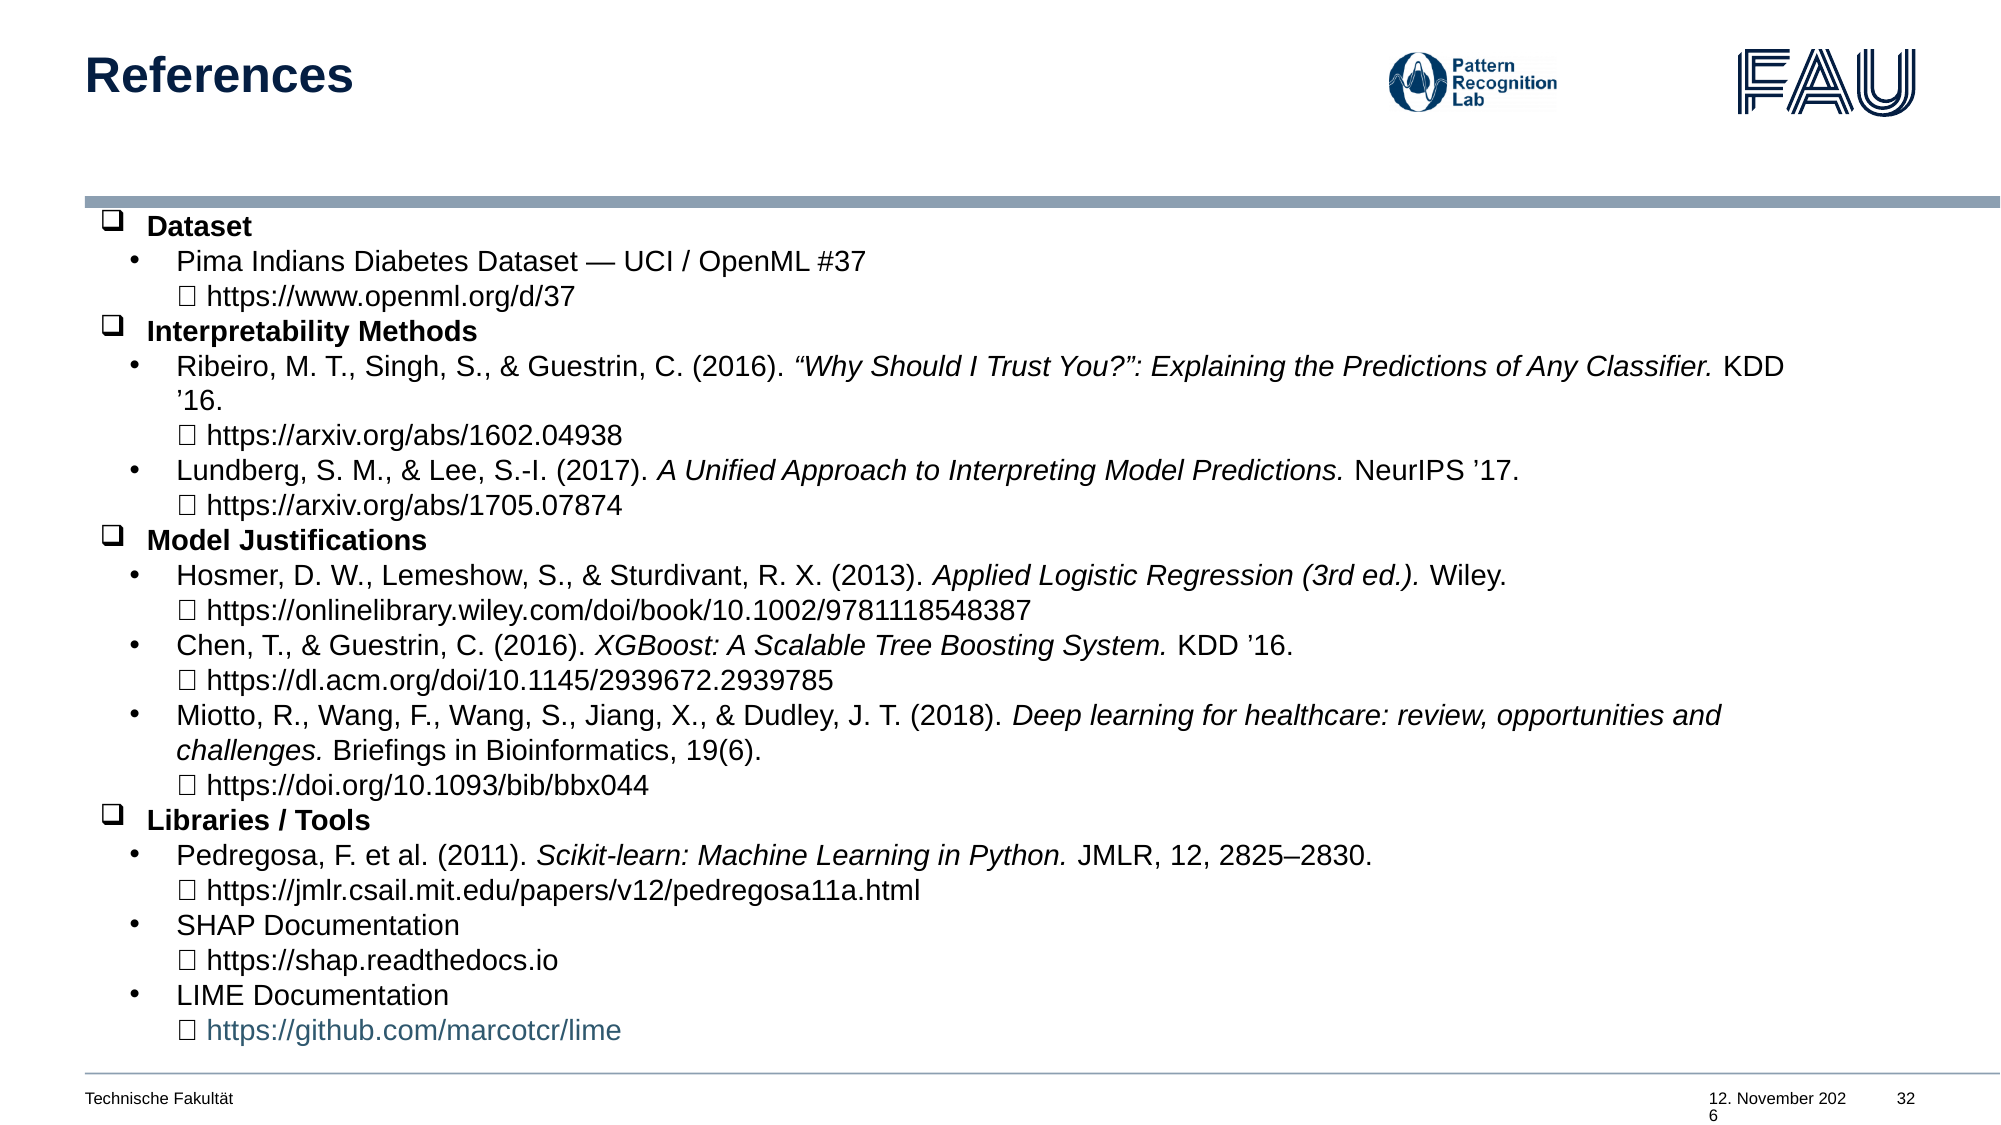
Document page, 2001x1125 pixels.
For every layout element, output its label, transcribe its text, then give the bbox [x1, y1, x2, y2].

list Dataset Pima Indians Diabetes Dataset — UCI / OpenML #37 🔗 https://www.openml.org/d/37 Interpretability Methods Ribeiro, M. T., Singh, S., & Guestrin, C. (2016). “Why Should I Trust You?”: Explaining the Predictions of Any Classifier. KDD ’16. 🔗 https://arxiv.org/abs/1602.04938 Lundberg, S. M., & Lee, S.-I. (2017). A Unified Approach to Interpreting Model Predictions. NeurIPS ’17. 🔗 https://arxiv.org/abs/1705.07874 Model Justifications Hosmer, D. W., Lemeshow, S., & Sturdivant, R. X. (2013). Applied Logistic Regression (3rd ed.). Wiley. 🔗 https://onlinelibrary.wiley.com/doi/book/10.1002/9781118548387 Chen, T., & Guestrin, C. (2016). XGBoost: A Scalable Tree Boosting System. KDD ’16. 🔗 https://dl.acm.org/doi/10.1145/2939672.2939785 Miotto, R., Wang, F., Wang, S., Jiang, X., & Dudley, J. T. (2018). Deep learning for healthcare: review, opportunities and challenges. Briefings in Bioinformatics, 19(6). 🔗 https://doi.org/10.1093/bib/bbx044 Libraries / Tools Pedregosa, F. et al. (2011). Scikit-learn: Machine Learning in Python. JMLR, 12, 2825–2830. 🔗 https://jmlr.csail.mit.edu/papers/v12/pedregosa11a.html SHAP Documentation 🔗 https://shap.readthedocs.io LIME Documentation 🔗 https://github.com/marcotcr/lime [85, 199, 1849, 1089]
slide_number 32 [1883, 1088, 1916, 1109]
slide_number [1708, 1089, 1849, 1109]
picture [1383, 49, 1562, 113]
footer Technische Fakultät [85, 1089, 983, 1109]
title References [85, 49, 1303, 104]
